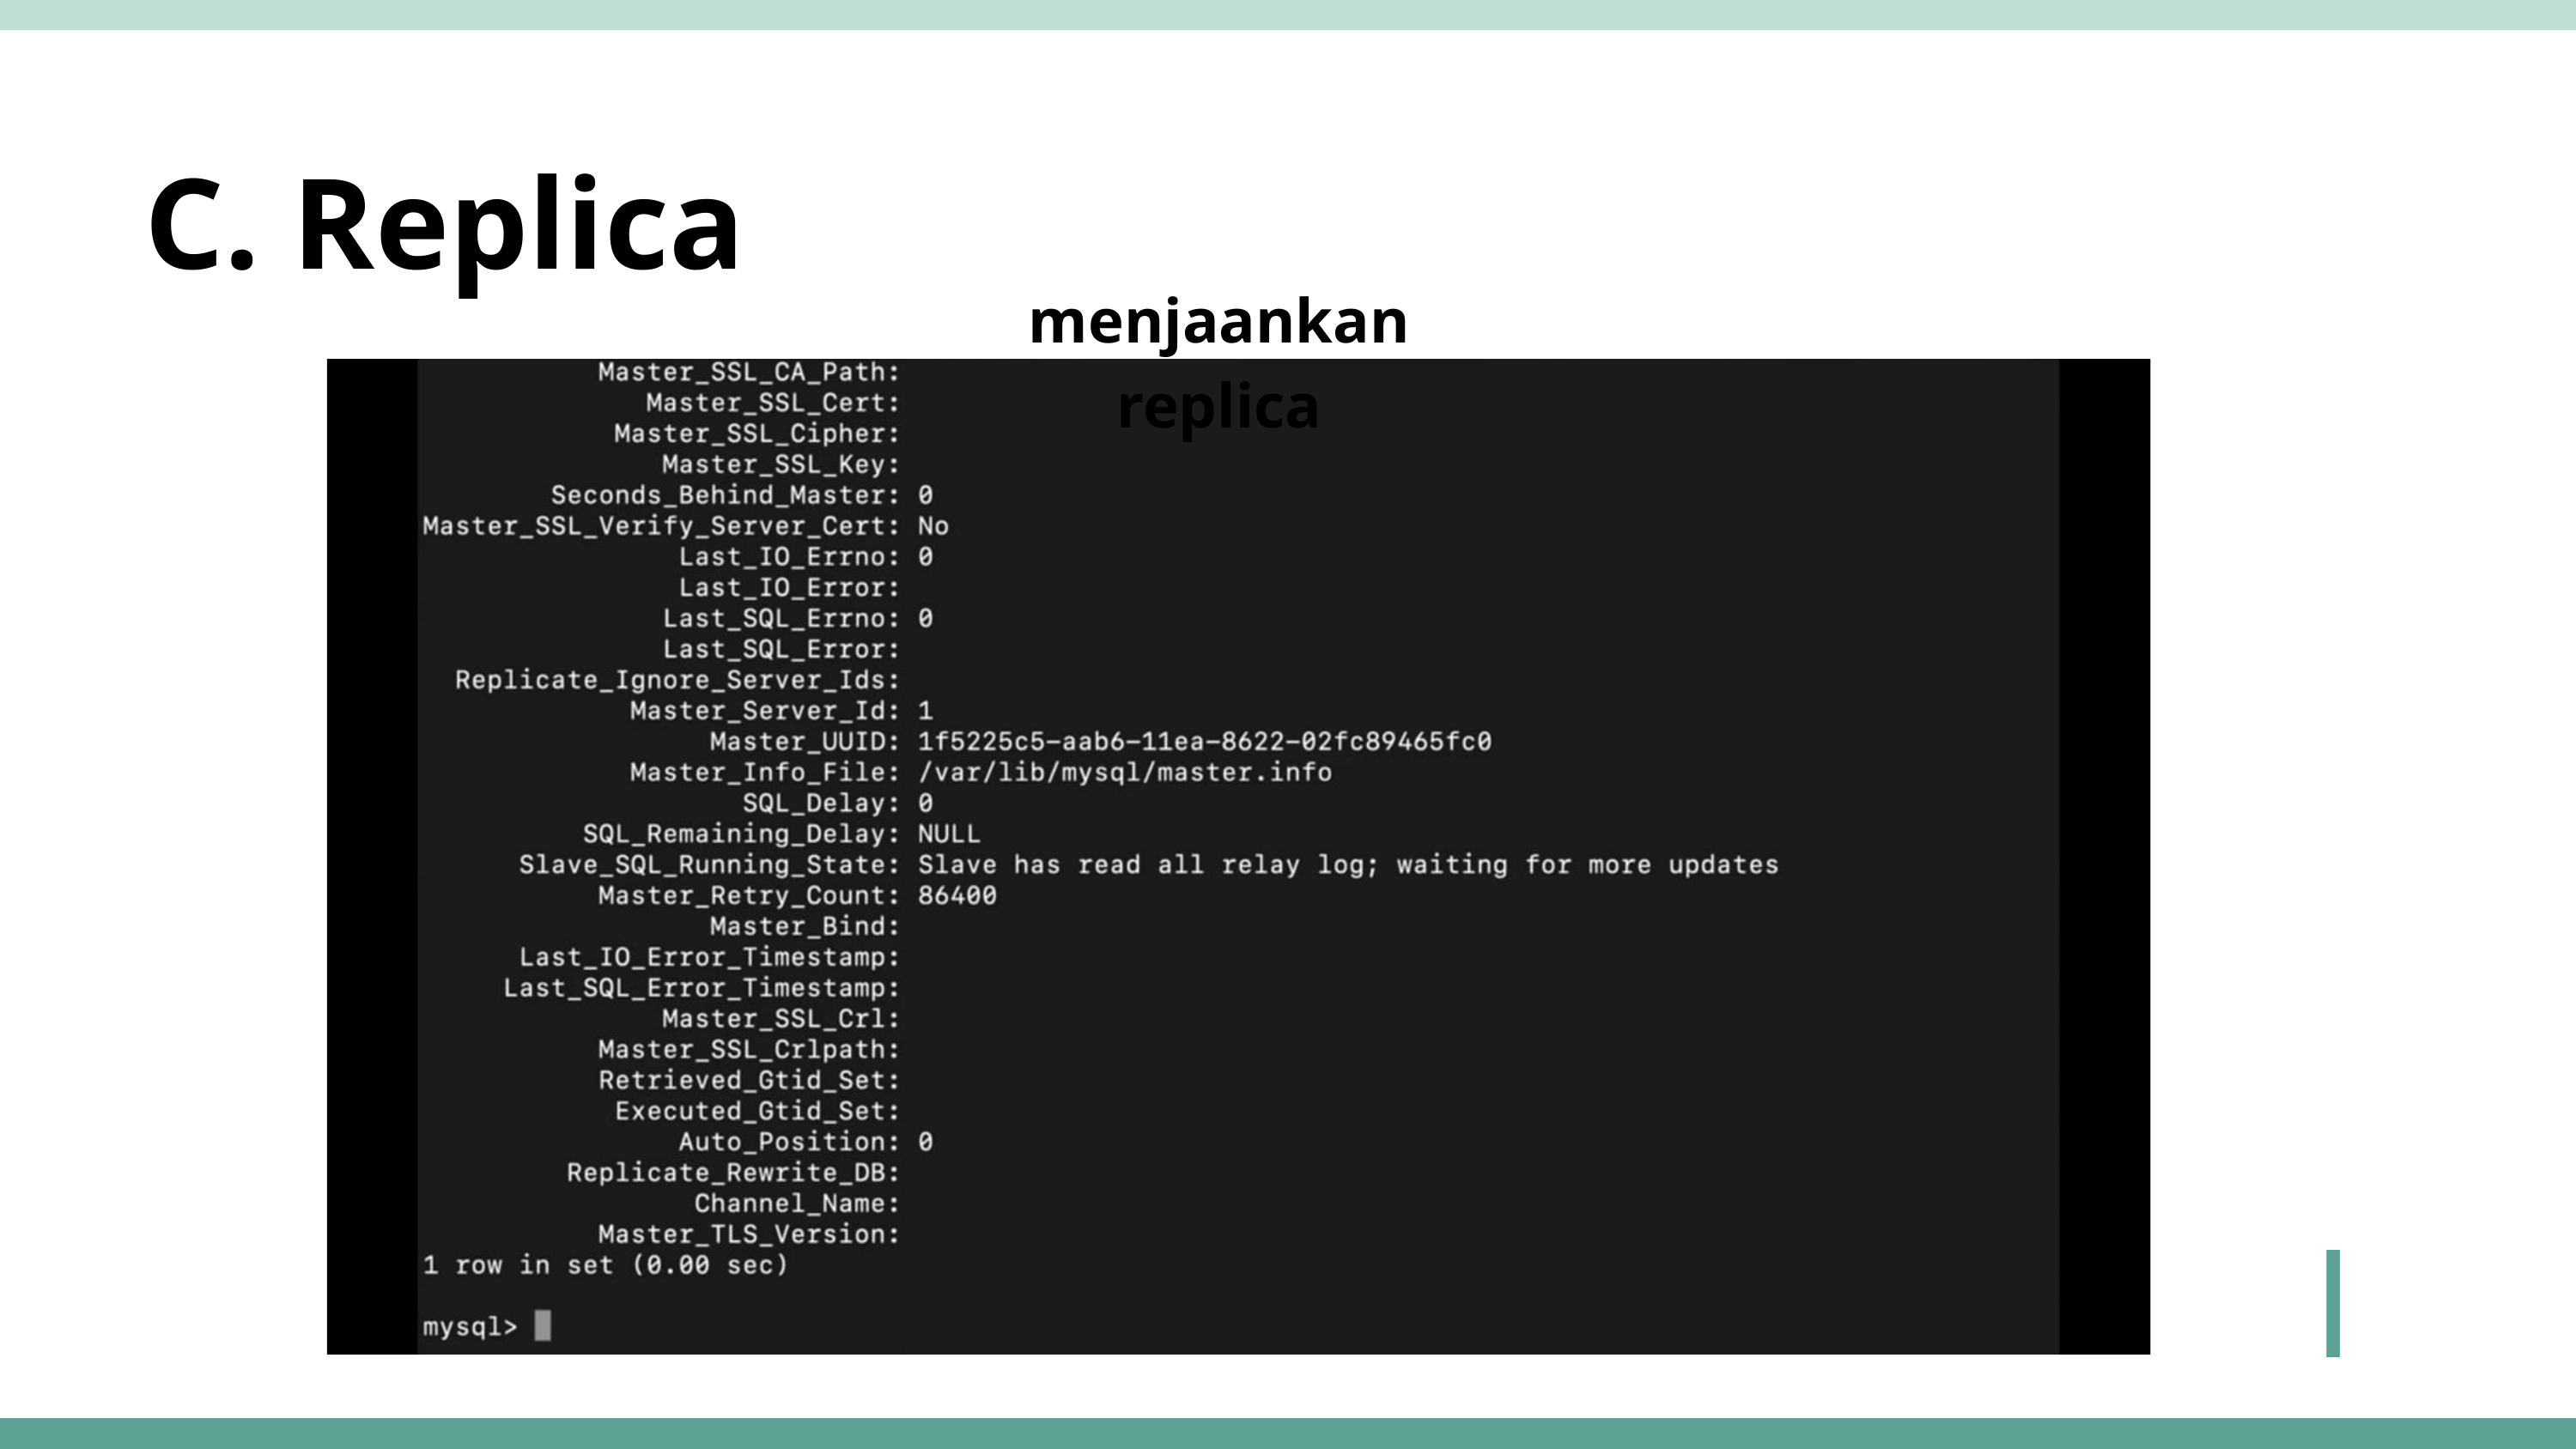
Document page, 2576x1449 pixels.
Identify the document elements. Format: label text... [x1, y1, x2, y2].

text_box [0, 0, 2576, 31]
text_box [0, 1418, 2576, 1449]
text_box menjaankan replica [928, 270, 1510, 440]
text_box [326, 359, 2151, 1355]
text_box C. Replica [144, 146, 1042, 294]
